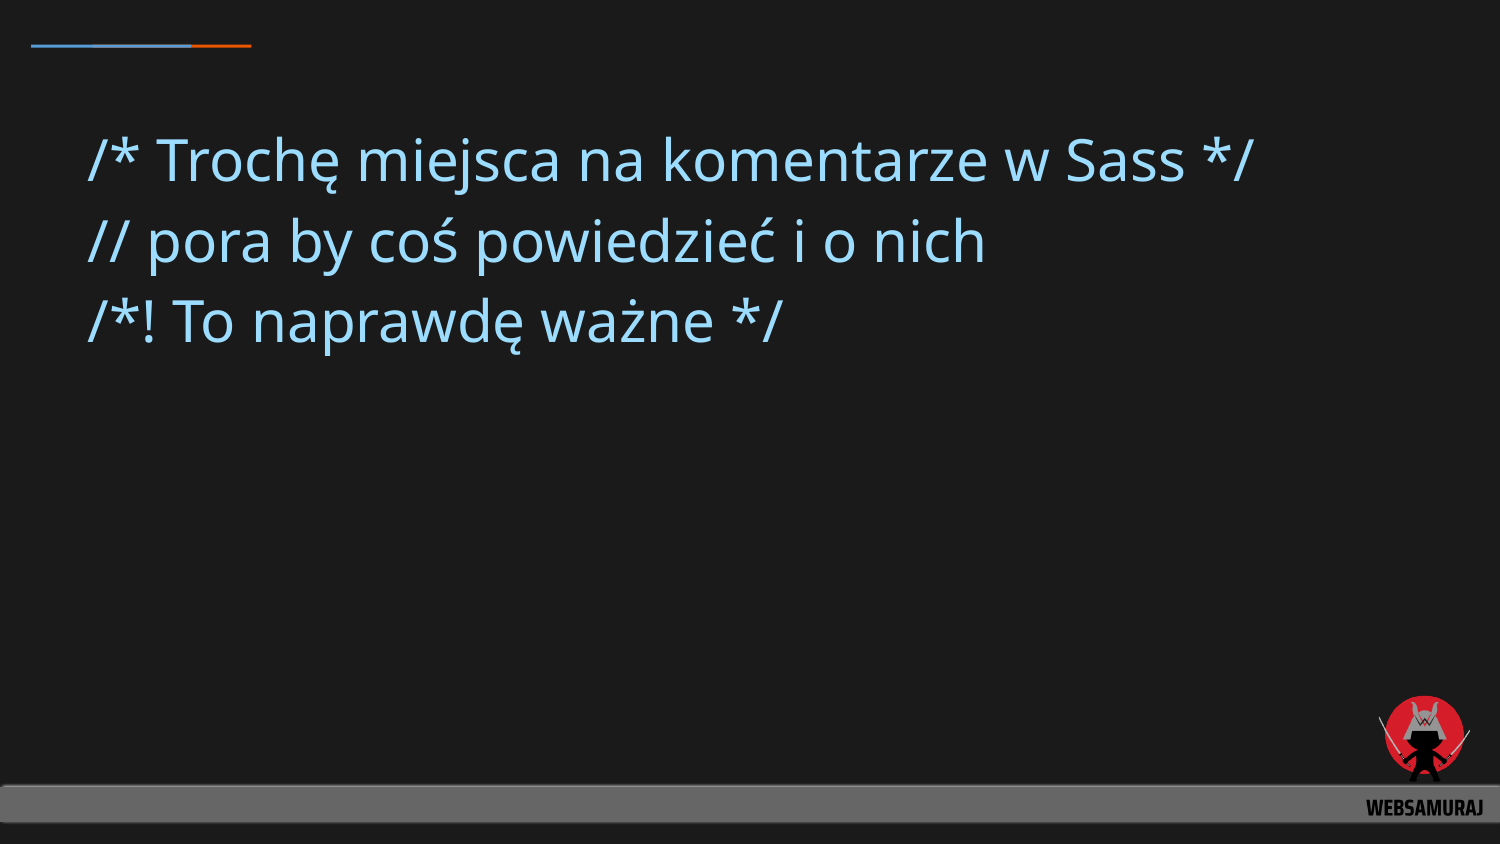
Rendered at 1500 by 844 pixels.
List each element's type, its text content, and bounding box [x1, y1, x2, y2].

picture [1358, 689, 1491, 822]
title /* Trochę miejsca na komentarze w Sass */ // pora by coś powiedzieć i o nich /*! To naprawdę ważne */ [72, 97, 1416, 392]
